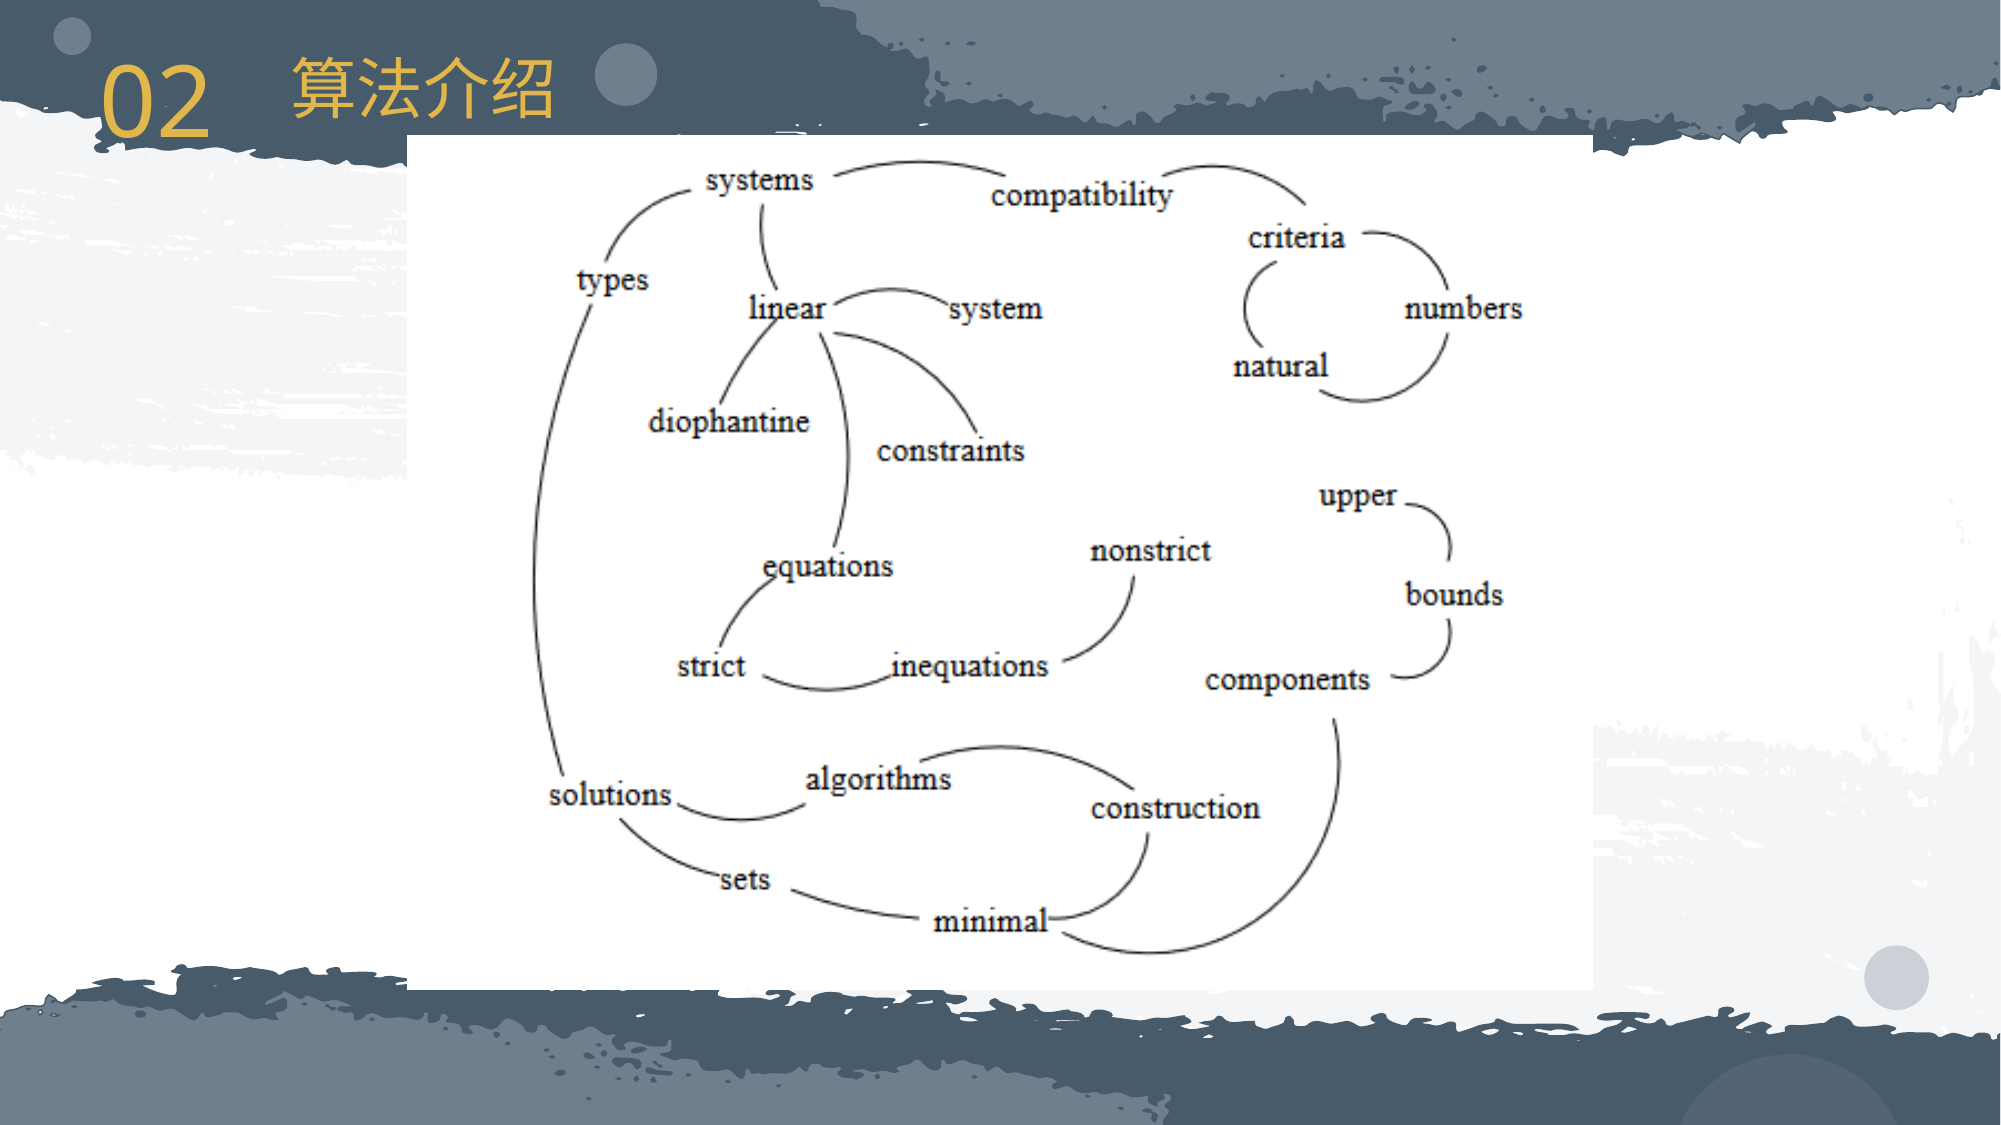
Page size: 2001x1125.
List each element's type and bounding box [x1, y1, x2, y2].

text_box [52, 5, 595, 161]
picture [407, 135, 1593, 990]
